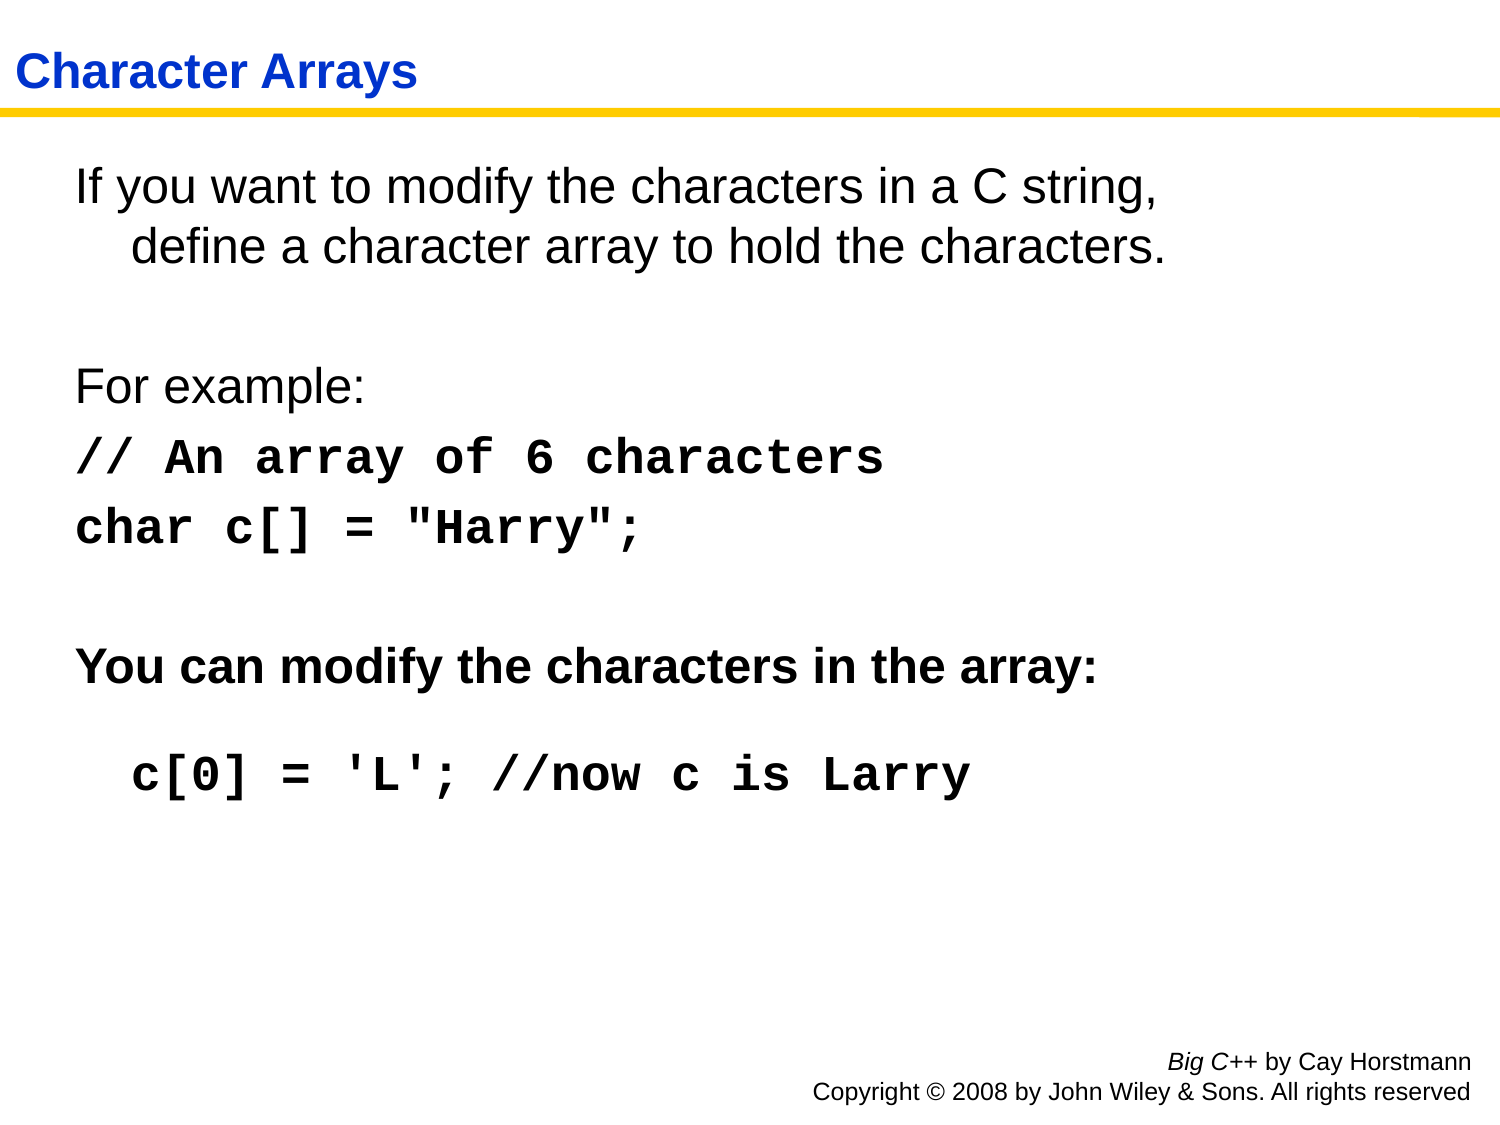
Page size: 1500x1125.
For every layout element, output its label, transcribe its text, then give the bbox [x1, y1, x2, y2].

footer Big C++ by Cay Horstmann Copyright © 2008 by John Wiley & Sons. All rights reserved [624, 1044, 1488, 1101]
title Character Arrays [0, 24, 1500, 113]
text_box If you want to modify the characters in a C string, define a character array to hold the characters. For example: // An array of 6 characters char c[] = "Harry"; You can modify the characters in the array: c[0] = 'L'; //now c is Larry [59, 146, 1500, 1044]
